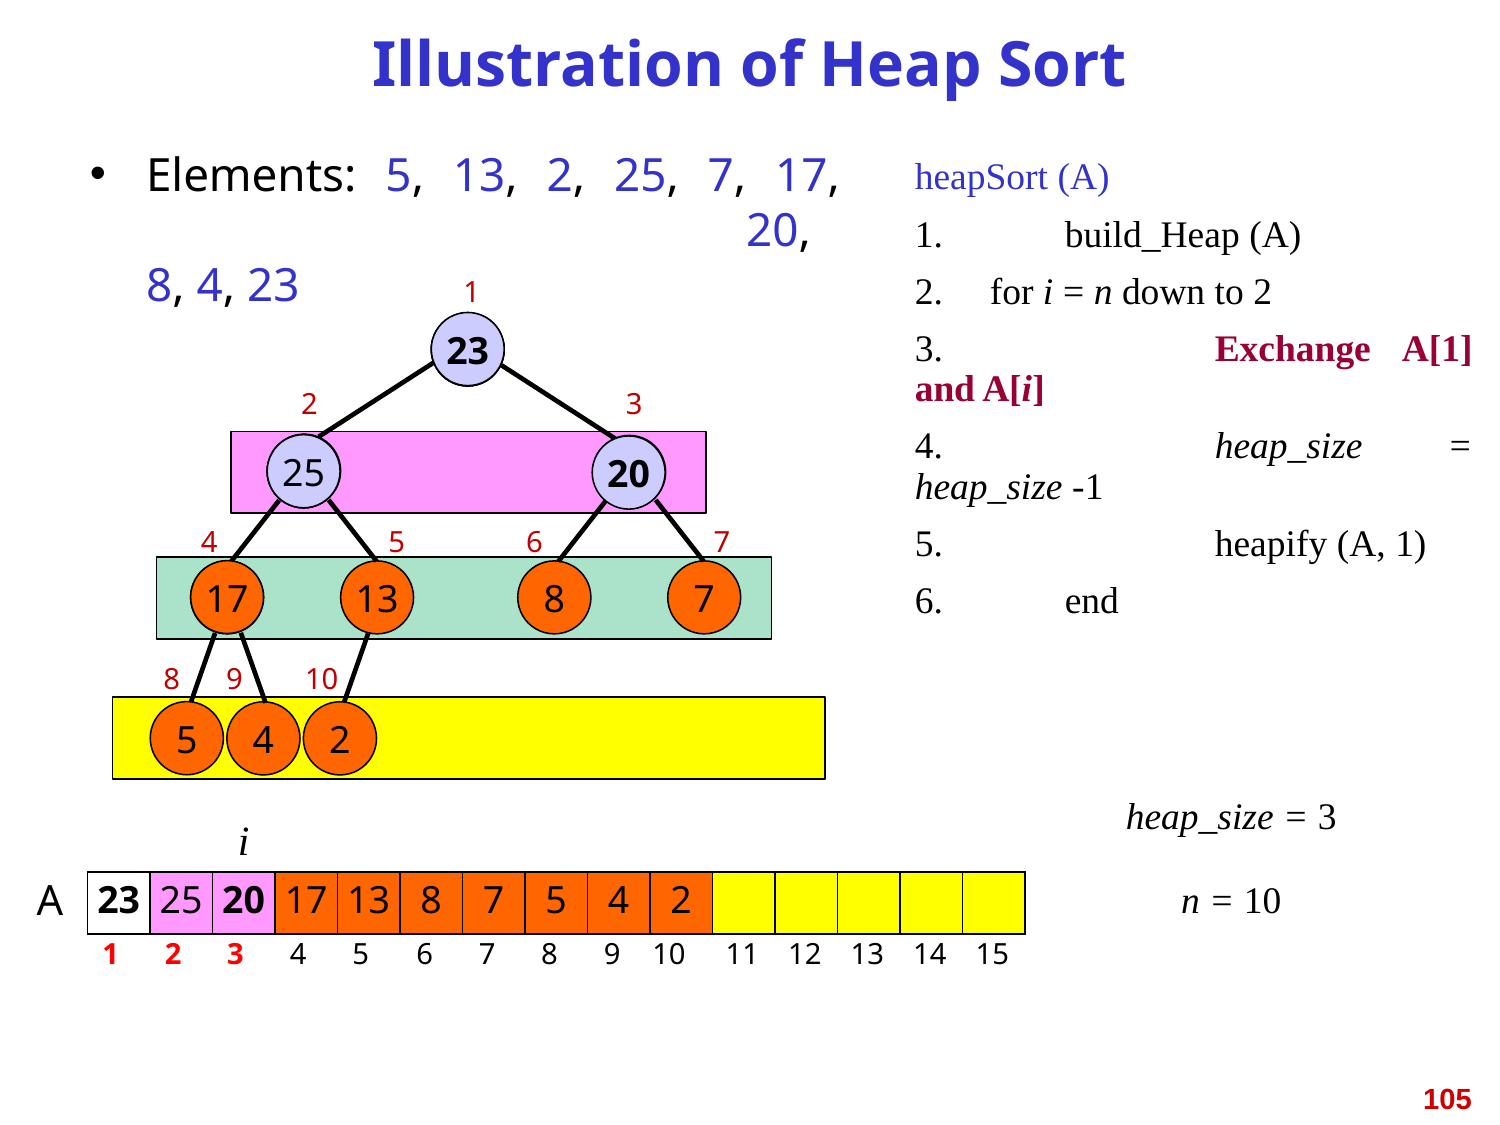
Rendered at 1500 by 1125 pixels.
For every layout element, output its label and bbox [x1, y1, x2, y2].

text_box [1062, 871, 1400, 935]
text_box [112, 262, 825, 779]
text_box [1062, 787, 1400, 850]
text_box [12, 812, 1026, 988]
list [75, 137, 855, 263]
title [0, 12, 1500, 125]
text_box [899, 149, 1488, 613]
